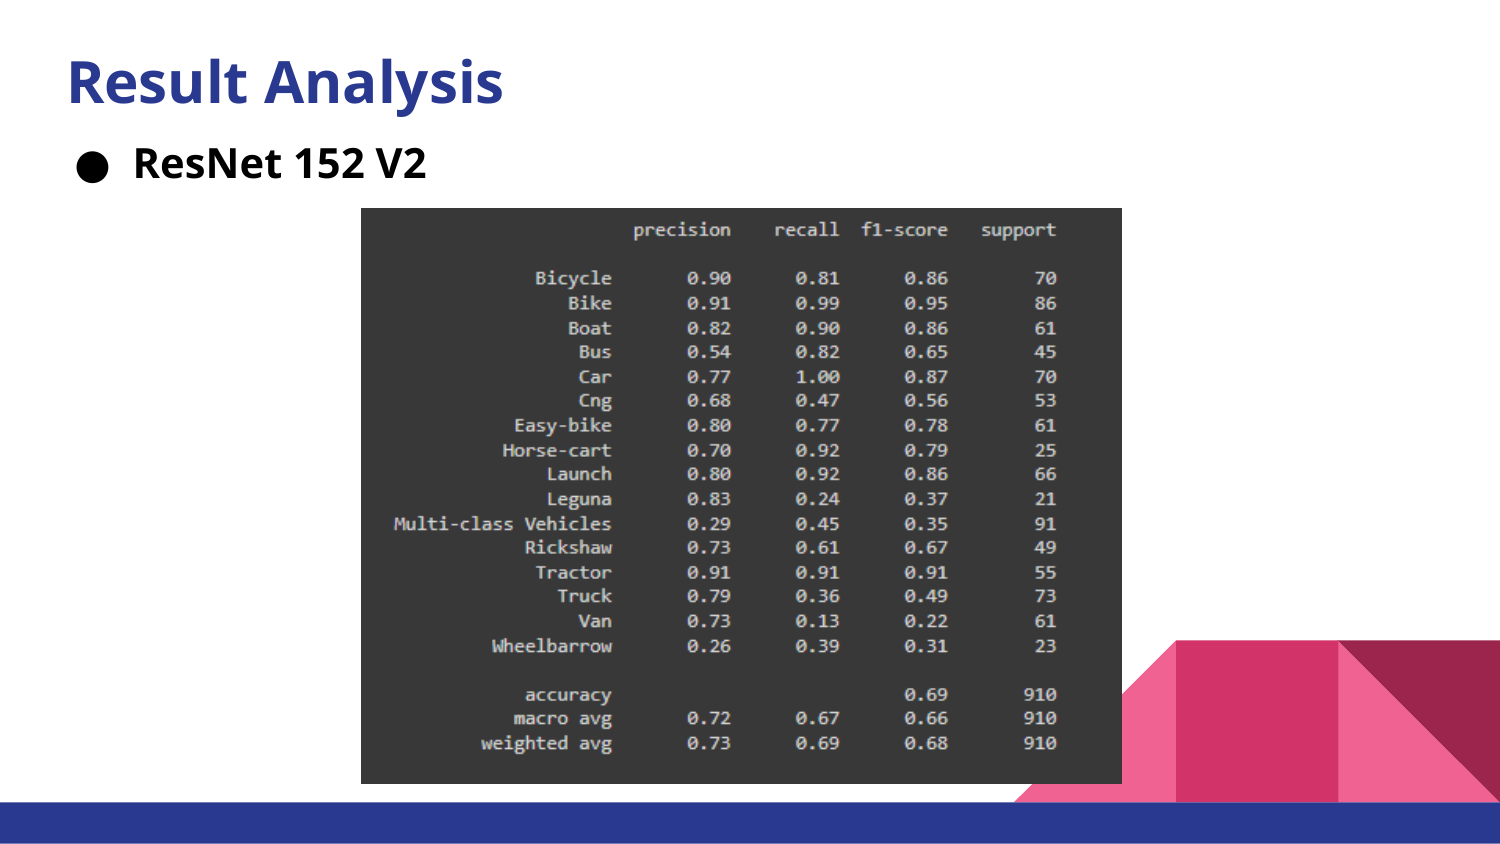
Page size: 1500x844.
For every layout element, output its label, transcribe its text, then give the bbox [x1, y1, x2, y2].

list ResNet 152 V2 [42, 114, 1441, 662]
title Result Analysis [51, 29, 1449, 130]
picture [361, 208, 1122, 785]
